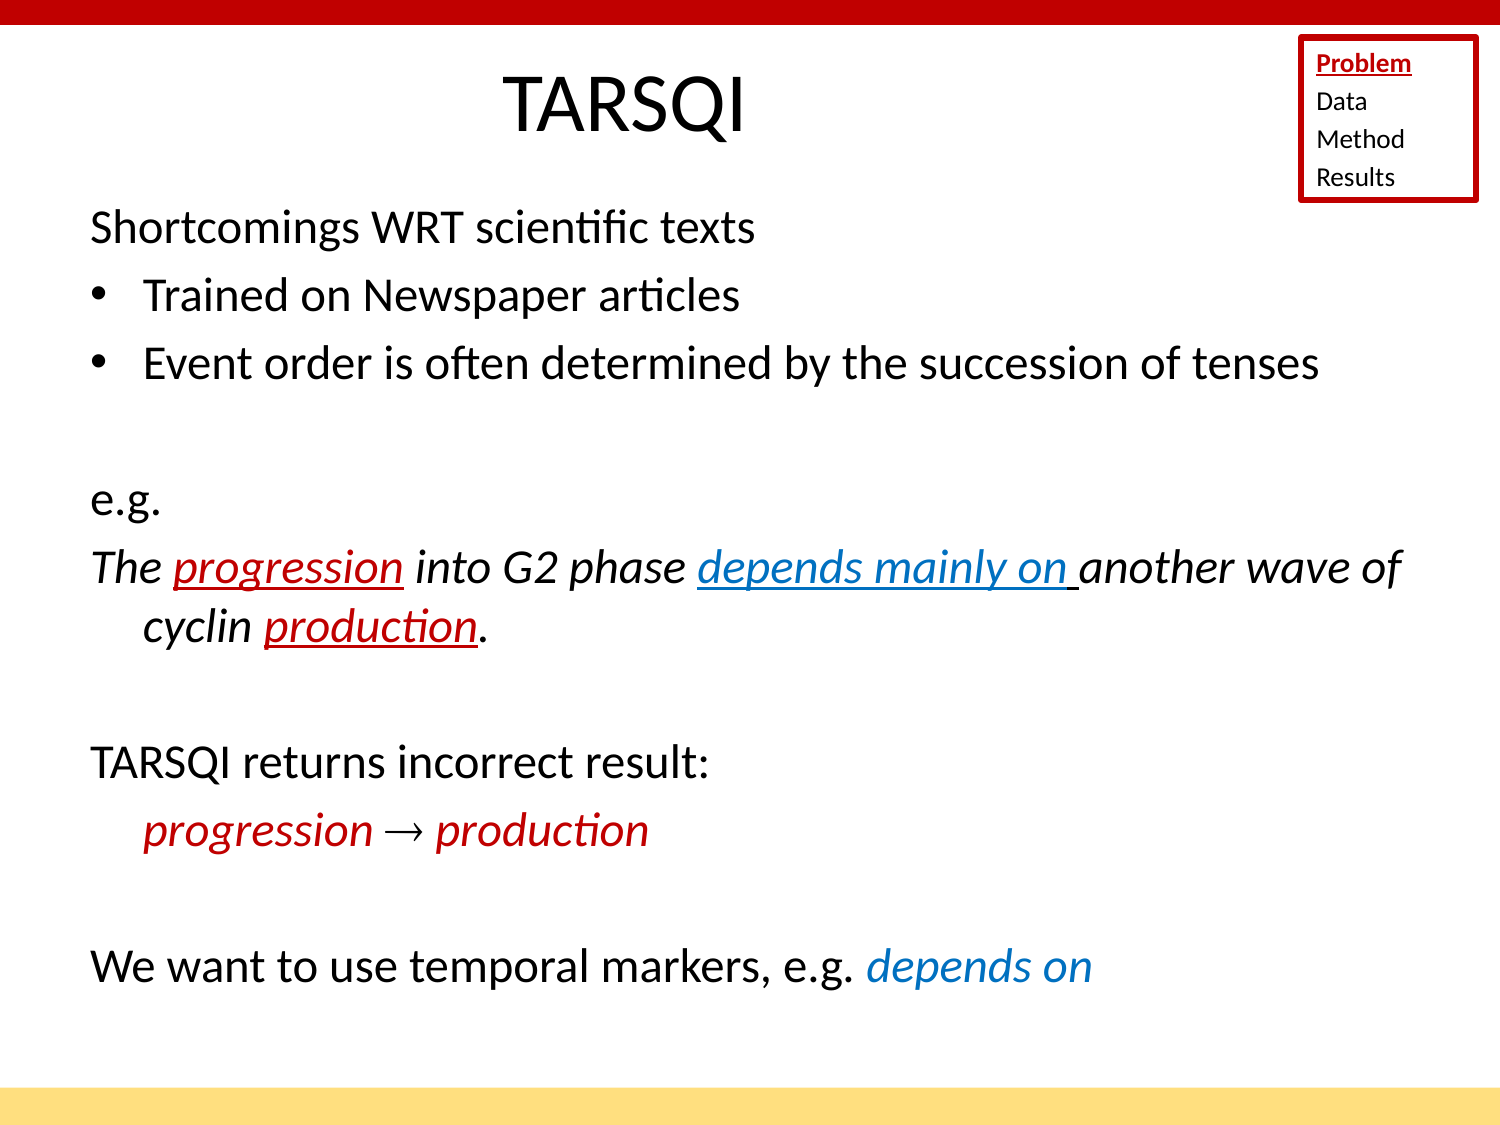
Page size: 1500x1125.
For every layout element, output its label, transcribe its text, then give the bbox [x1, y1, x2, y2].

list Problem Data Method Results [1301, 37, 1477, 200]
list Shortcomings WRT scientific texts Trained on Newspaper articles Event order is often determined by the succession of tenses e.g. The progression into G2 phase depends mainly on another wave of cyclin production. TARSQI returns incorrect result: progression  production We want to use temporal markers, e.g. depends on [75, 187, 1425, 1005]
title TARSQI [75, 39, 1175, 157]
